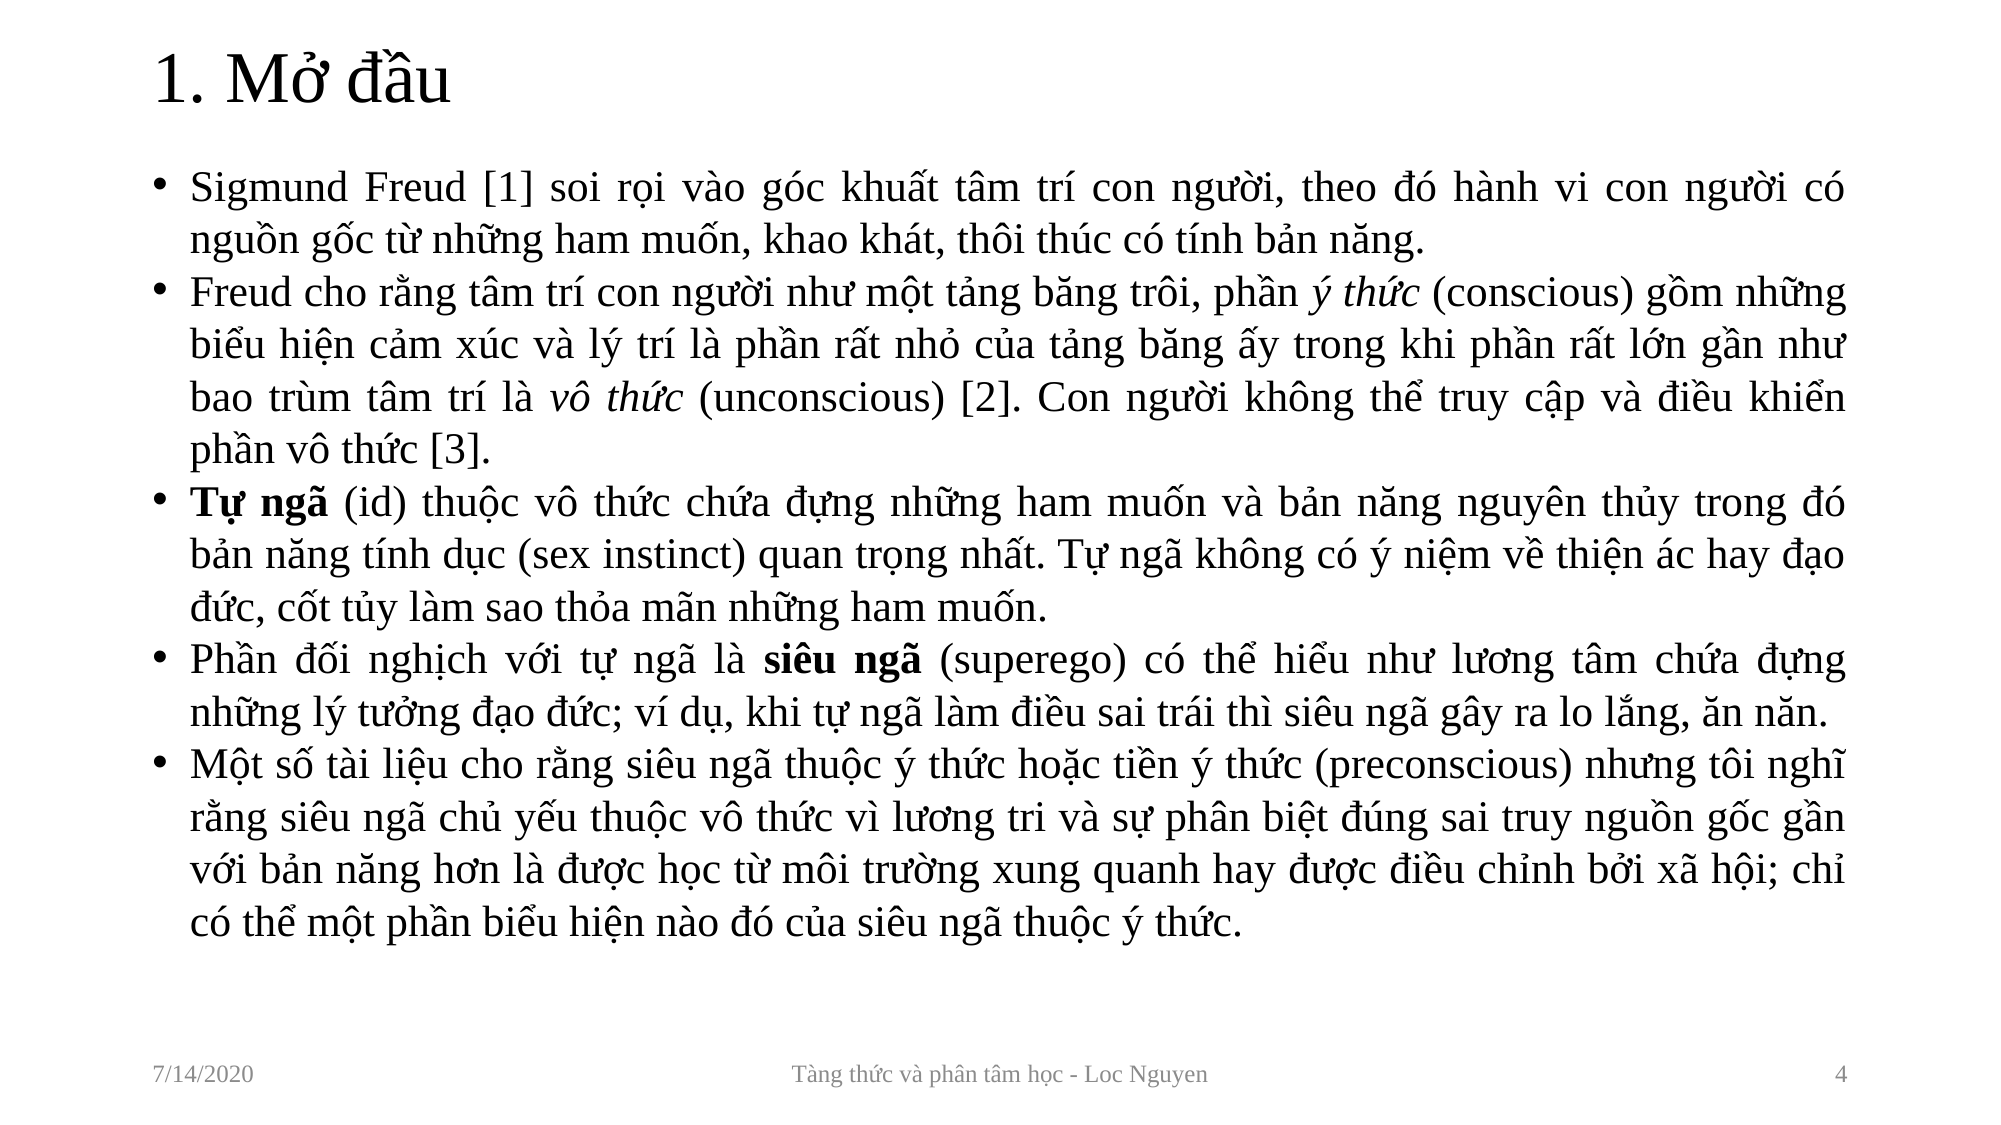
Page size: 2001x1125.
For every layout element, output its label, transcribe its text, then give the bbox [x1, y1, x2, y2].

slide_number 4 [1412, 1042, 1863, 1103]
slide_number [137, 1042, 588, 1103]
list Sigmund Freud [1] soi rọi vào góc khuất tâm trí con người, theo đó hành vi con người có nguồn gốc từ những ham muốn, khao khát, thôi thúc có tính bản năng. Freud cho rằng tâm trí con người như một tảng băng trôi, phần ý thức (conscious) gồm những biểu hiện cảm xúc và lý trí là phần rất nhỏ của tảng băng ấy trong khi phần rất lớn gần như bao trùm tâm trí là vô thức (unconscious) [2]. Con người không thể truy cập và điều khiển phần vô thức [3]. Tự ngã (id) thuộc vô thức chứa đựng những ham muốn và bản năng nguyên thủy trong đó bản năng tính dục (sex instinct) quan trọng nhất. Tự ngã không có ý niệm về thiện ác hay đạo đức, cốt tủy làm sao thỏa mãn những ham muốn. Phần đối nghịch với tự ngã là siêu ngã (superego) có thể hiểu như lương tâm chứa đựng những lý tưởng đạo đức; ví dụ, khi tự ngã làm điều sai trái thì siêu ngã gây ra lo lắng, ăn năn. Một số tài liệu cho rằng siêu ngã thuộc ý thức hoặc tiền ý thức (preconscious) nhưng tôi nghĩ rằng siêu ngã chủ yếu thuộc vô thức vì lương tri và sự phân biệt đúng sai truy nguồn gốc gần với bản năng hơn là được học từ môi trường xung quanh hay được điều chỉnh bởi xã hội; chỉ có thể một phần biểu hiện nào đó của siêu ngã thuộc ý thức. [137, 149, 1863, 1000]
footer Tàng thức và phân tâm học - Loc Nguyen [662, 1042, 1338, 1103]
title 1. Mở đầu [137, 19, 1863, 128]
